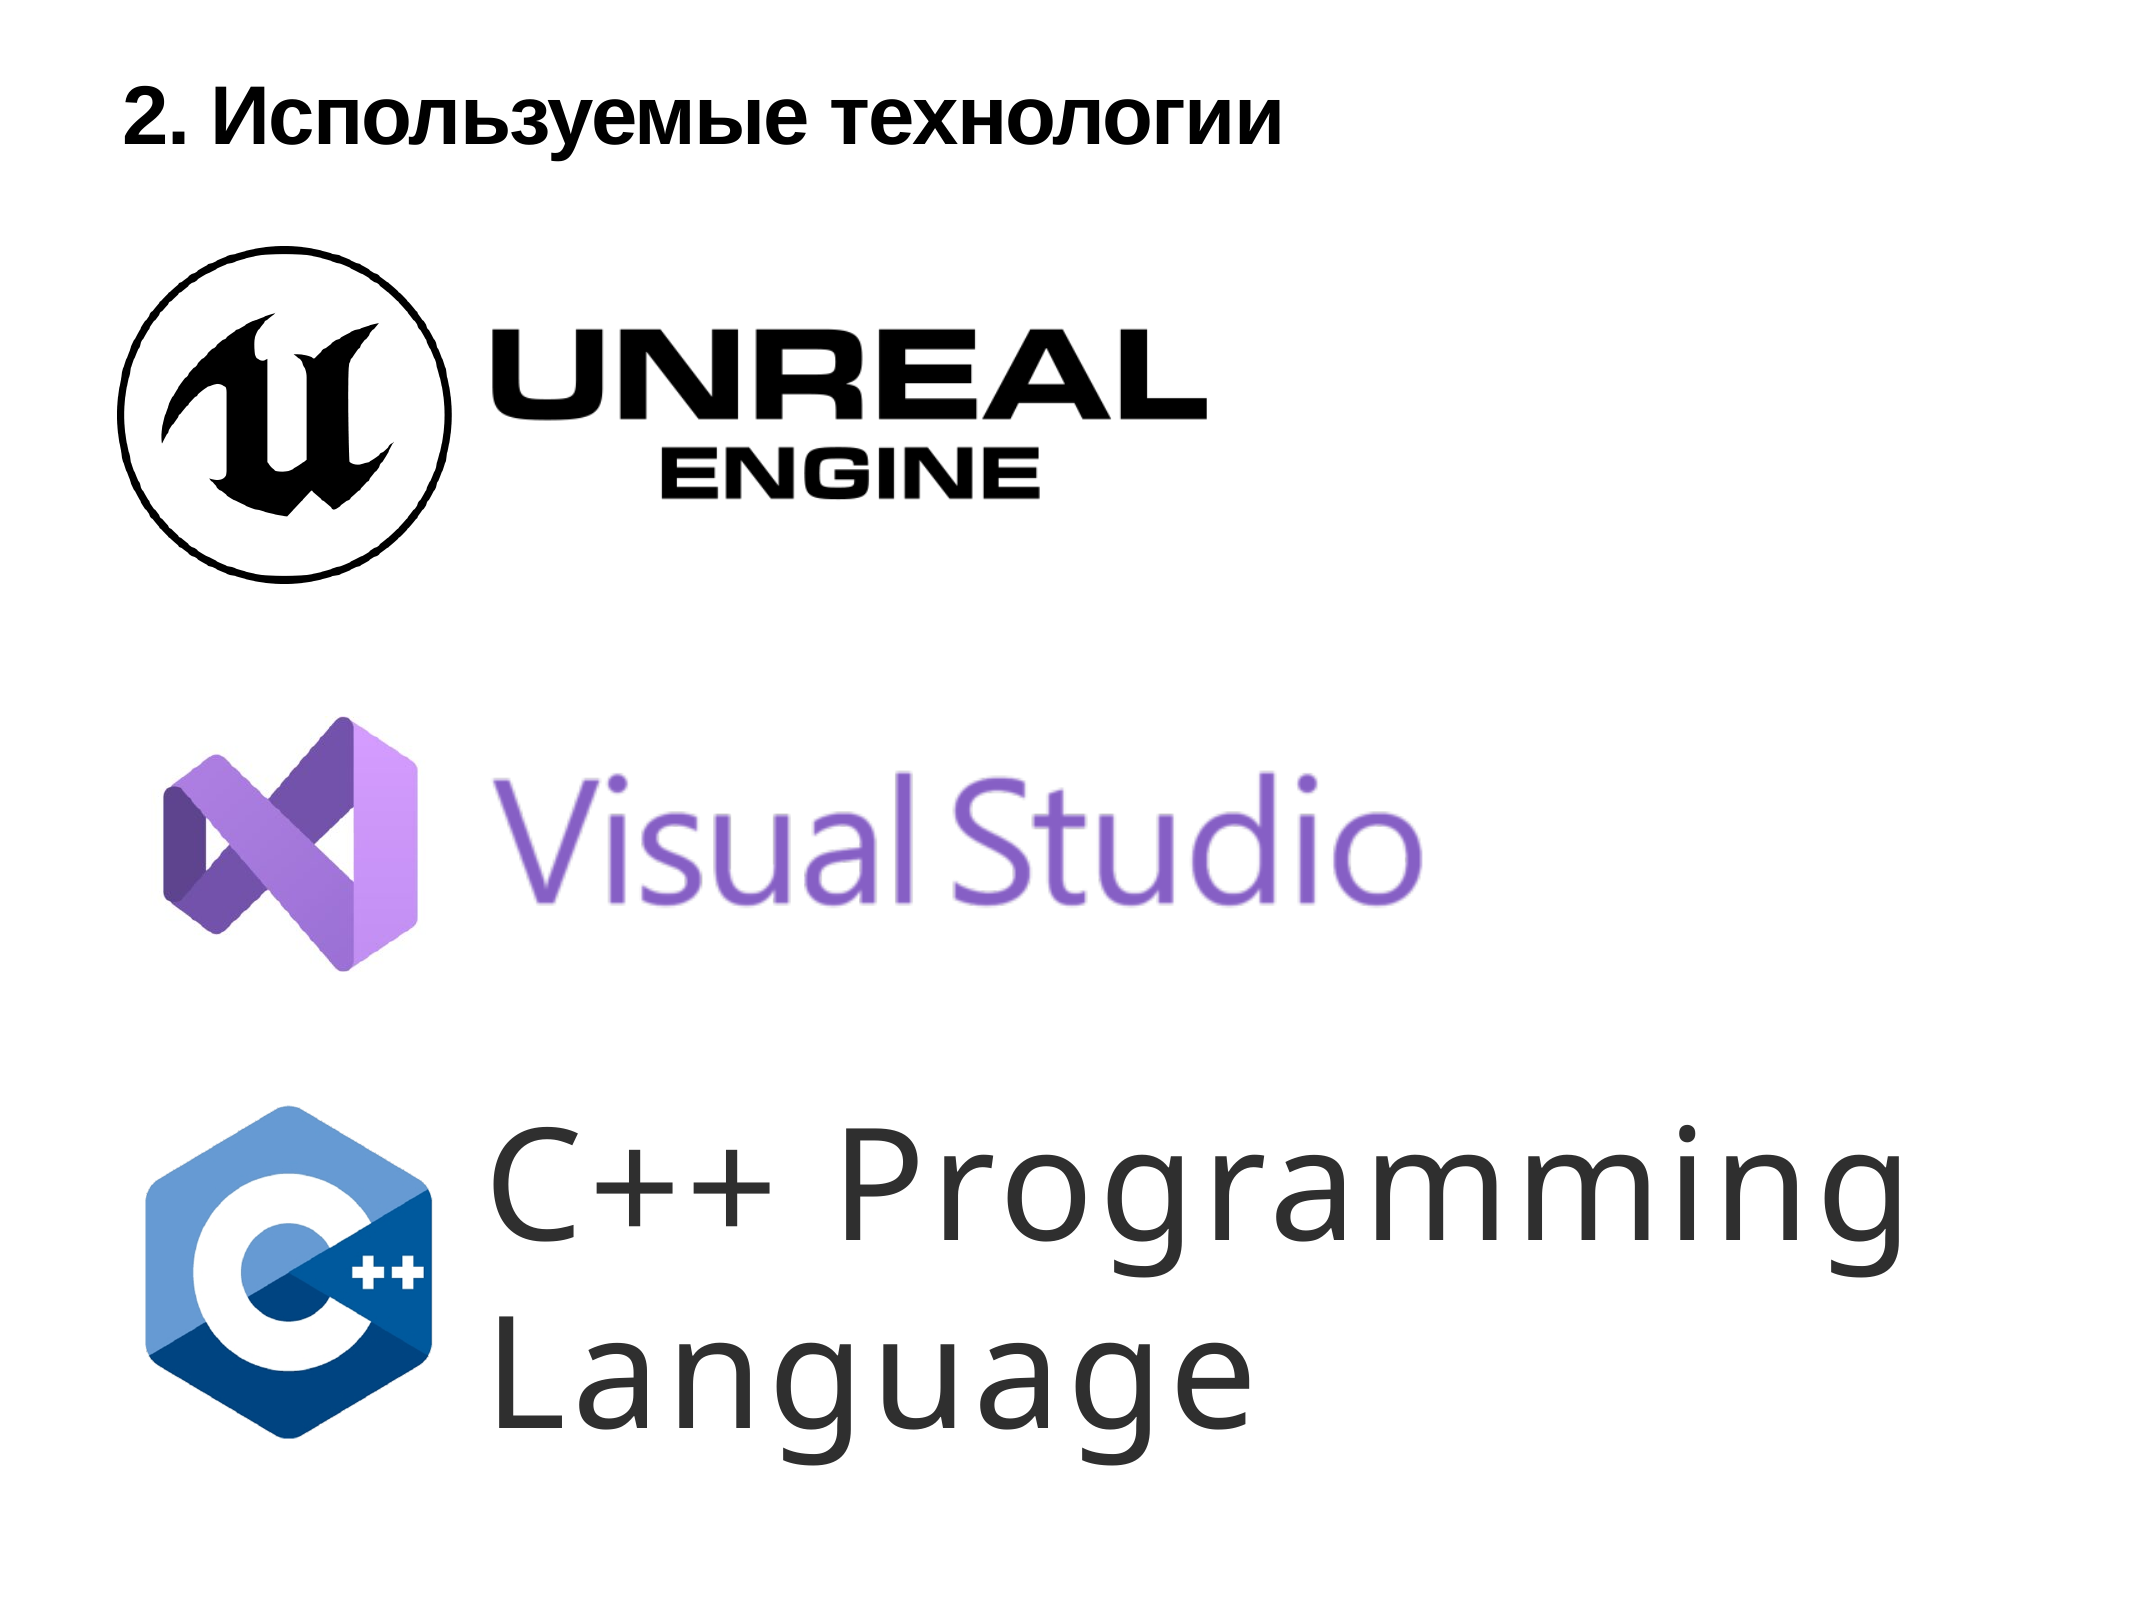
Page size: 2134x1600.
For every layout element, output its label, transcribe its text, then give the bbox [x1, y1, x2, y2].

picture [111, 1105, 463, 1439]
picture [115, 244, 1223, 585]
text_box C++ Programming Language [476, 1076, 2132, 1468]
picture [146, 716, 426, 972]
title 2. Используемые технологии [114, 71, 2020, 183]
picture [475, 715, 1423, 971]
